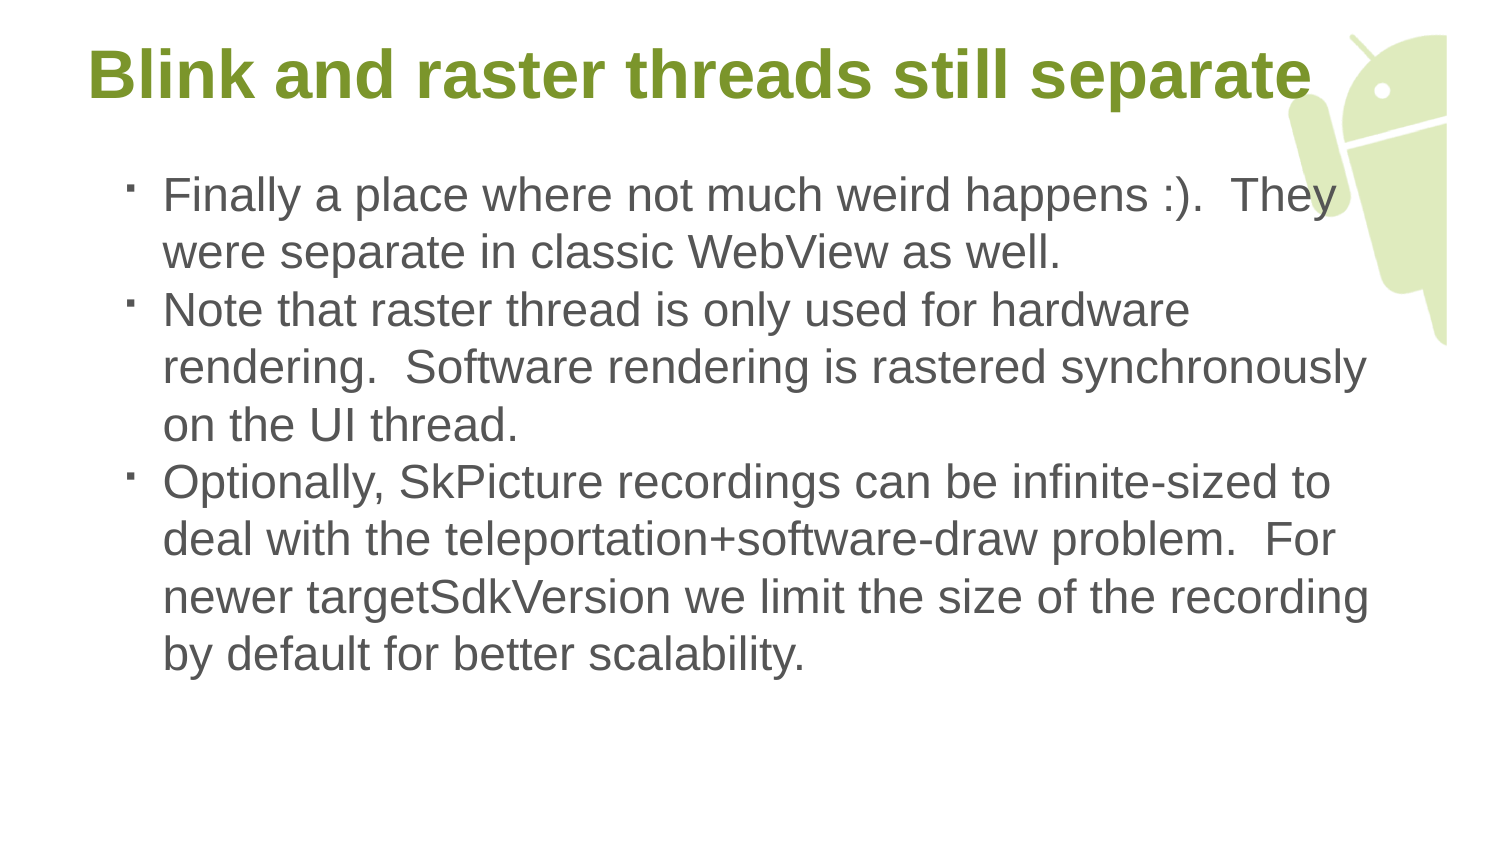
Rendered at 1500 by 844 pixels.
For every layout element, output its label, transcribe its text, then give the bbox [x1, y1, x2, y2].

list Finally a place where not much weird happens :). They were separate in classic WebView as well. Note that raster thread is only used for hardware rendering. Software rendering is rastered synchronously on the UI thread. Optionally, SkPicture recordings can be infinite-sized to deal with the teleportation+software-draw problem. For newer targetSdkVersion we limit the size of the recording by default for better scalability. [75, 150, 1425, 770]
title Blink and raster threads still separate [75, 33, 1425, 108]
picture [1286, 33, 1447, 347]
